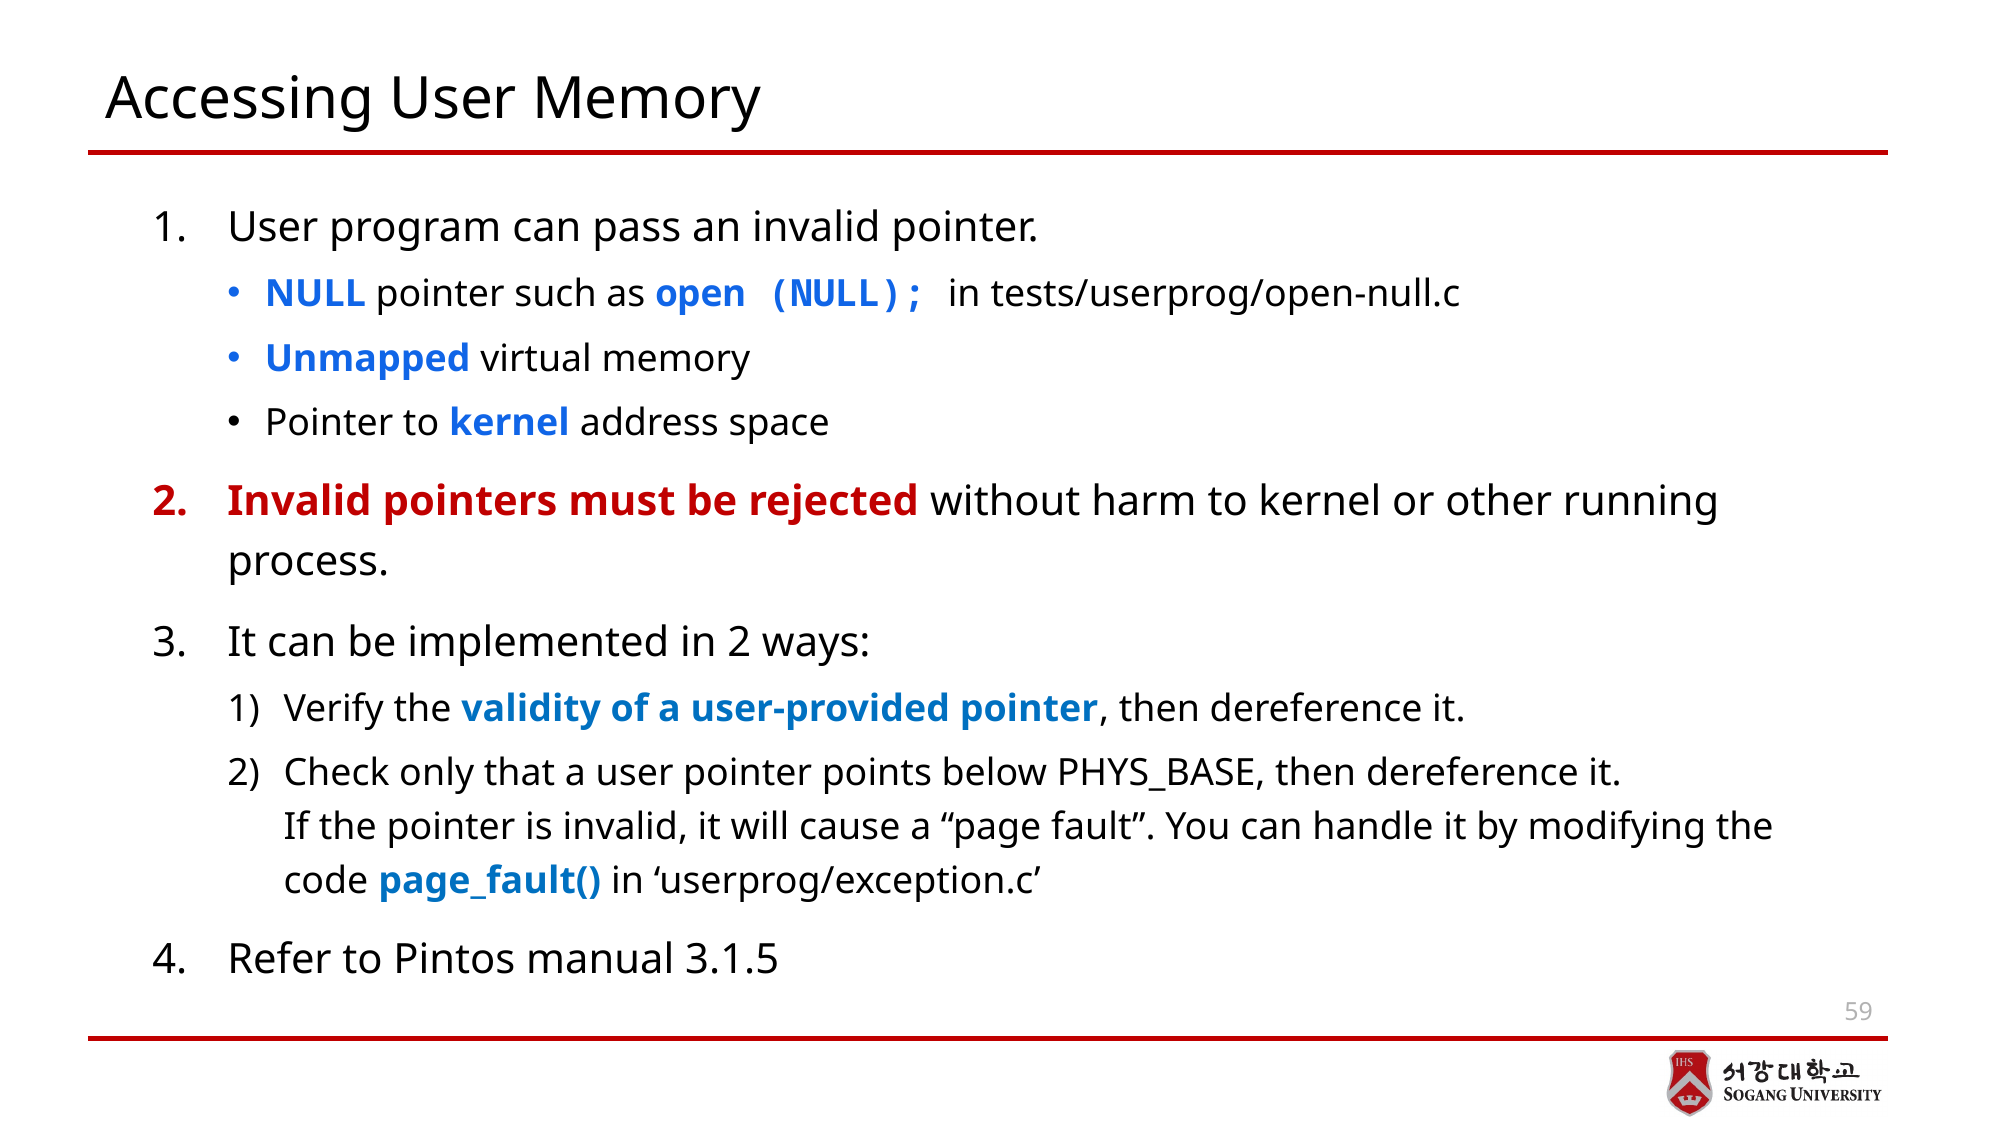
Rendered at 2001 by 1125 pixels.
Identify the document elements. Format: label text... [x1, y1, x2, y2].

slide_number 59 [1814, 982, 1888, 1043]
picture [1659, 1049, 1888, 1117]
list User program can pass an invalid pointer. NULL pointer such as open (NULL); in tests/userprog/open-null.c Unmapped virtual memory Pointer to kernel address space Invalid pointers must be rejected without harm to kernel or other running process. It can be implemented in 2 ways: Verify the validity of a user-provided pointer, then dereference it. Check only that a user pointer points below PHYS_BASE, then dereference it. If the pointer is invalid, it will cause a “page fault”. You can handle it by modifying the code page_fault() in ‘userprog/exception.c’ Refer to Pintos manual 3.1.5 [137, 182, 1863, 995]
title Accessing User Memory [91, 61, 1817, 141]
